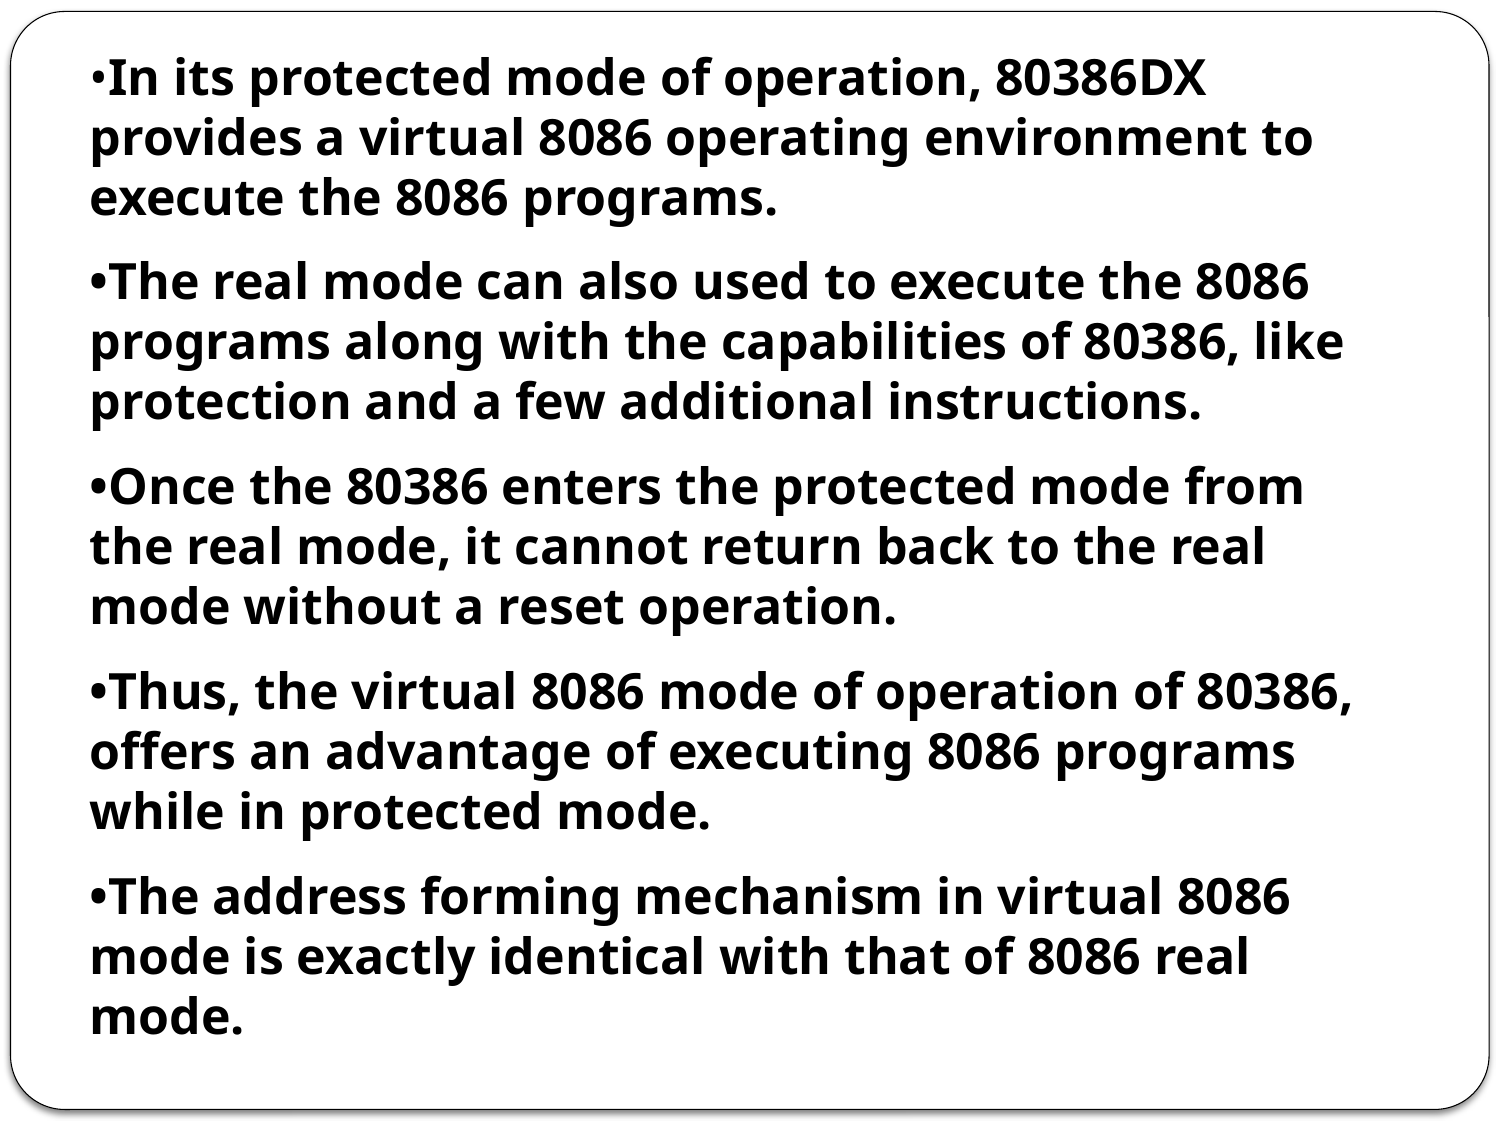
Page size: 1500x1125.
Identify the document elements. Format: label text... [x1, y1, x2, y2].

text_box •In its protected mode of operation, 80386DX provides a virtual 8086 operating environment to execute the 8086 programs. •The real mode can also used to execute the 8086 programs along with the capabilities of 80386, like protection and a few additional instructions. •Once the 80386 enters the protected mode from the real mode, it cannot return back to the real mode without a reset operation. •Thus, the virtual 8086 mode of operation of 80386, offers an advantage of executing 8086 programs while in protected mode. •The address forming mechanism in virtual 8086 mode is exactly identical with that of 8086 real mode. [75, 37, 1388, 1125]
